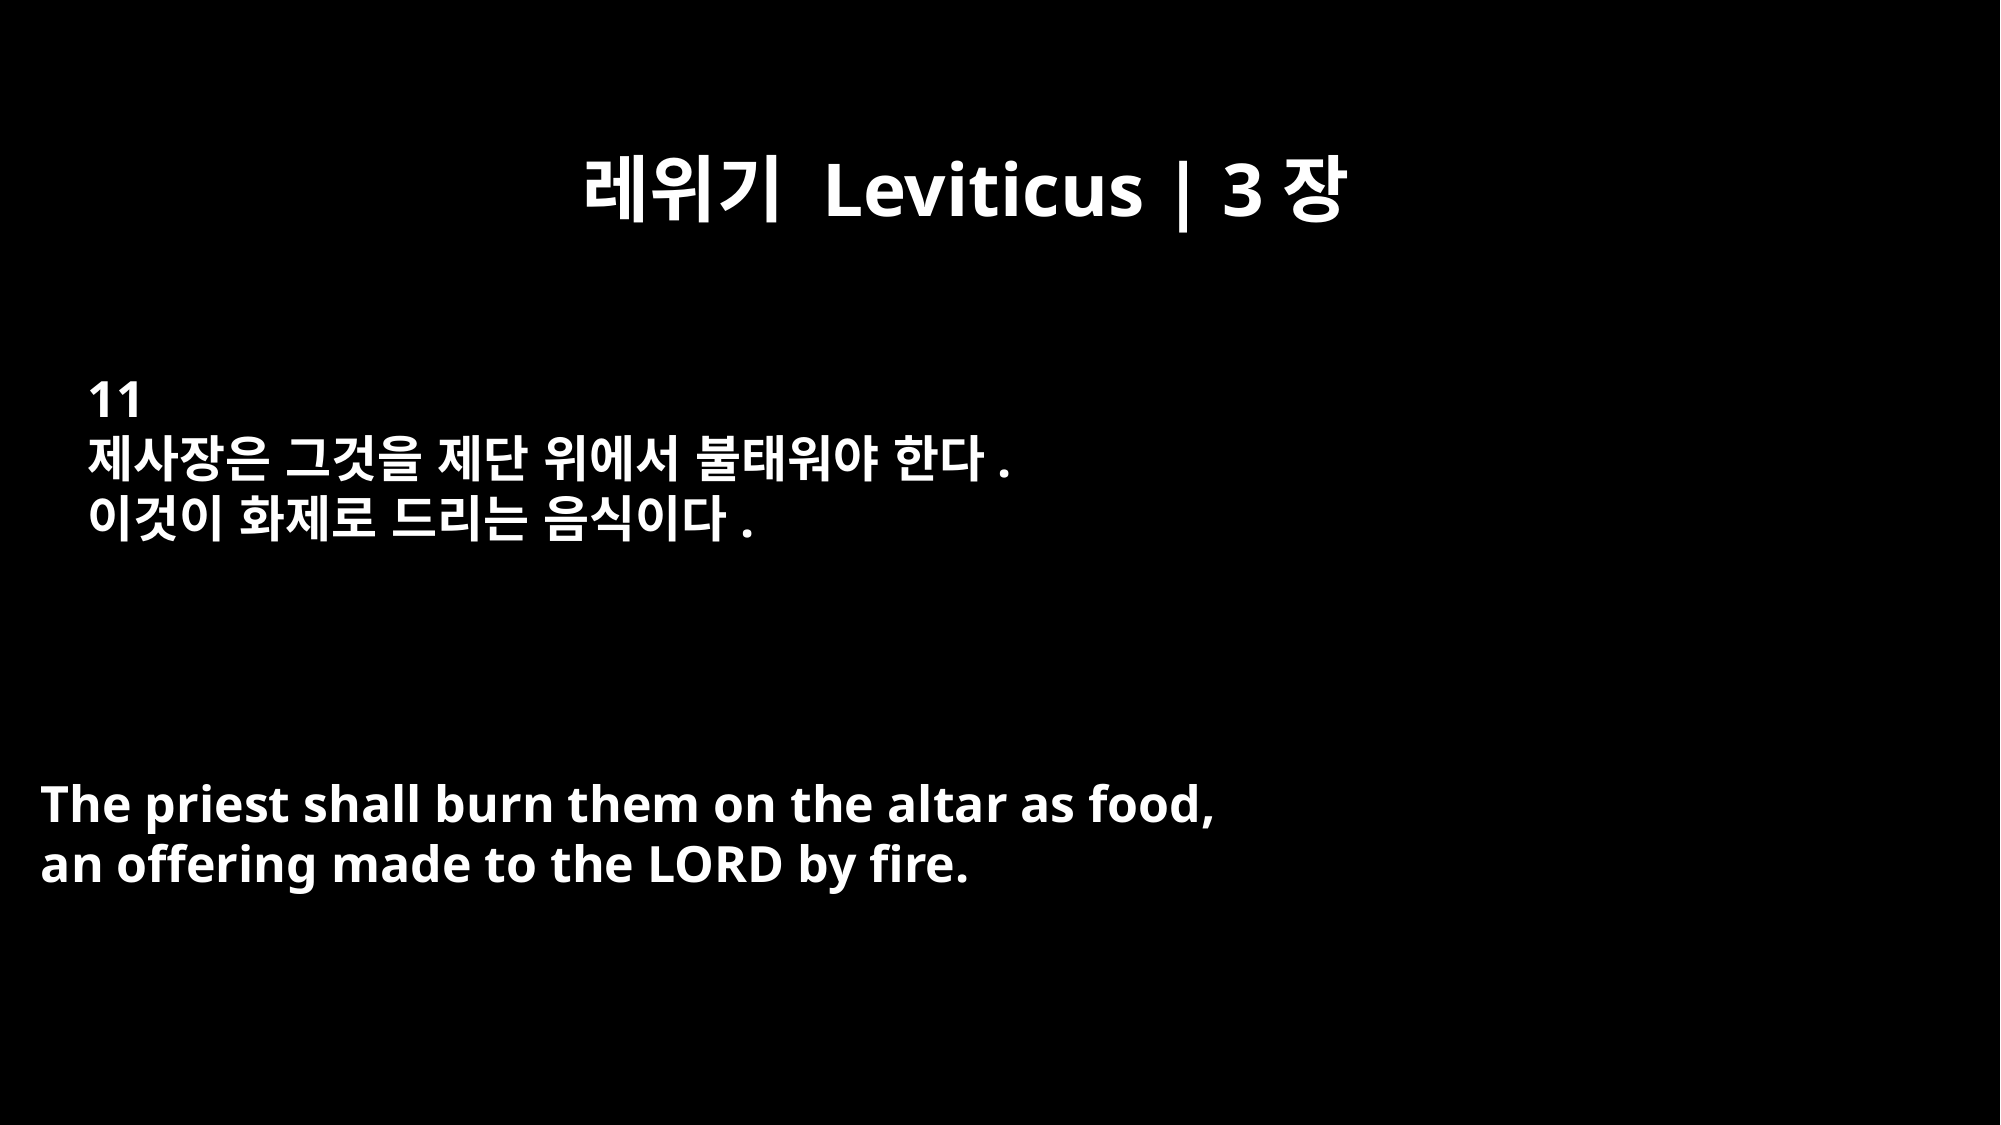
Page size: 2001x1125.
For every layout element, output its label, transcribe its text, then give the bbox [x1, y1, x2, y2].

text_box 레위기 Leviticus | 3장 [567, 136, 1365, 239]
text_box The priest shall burn them on the altar as food, an offering made to the LORD by fire. [25, 764, 1244, 900]
text_box 11 제사장은 그것을 제단 위에서 불태워야 한다. 이것이 화제로 드리는 음식이다. [73, 359, 1028, 555]
